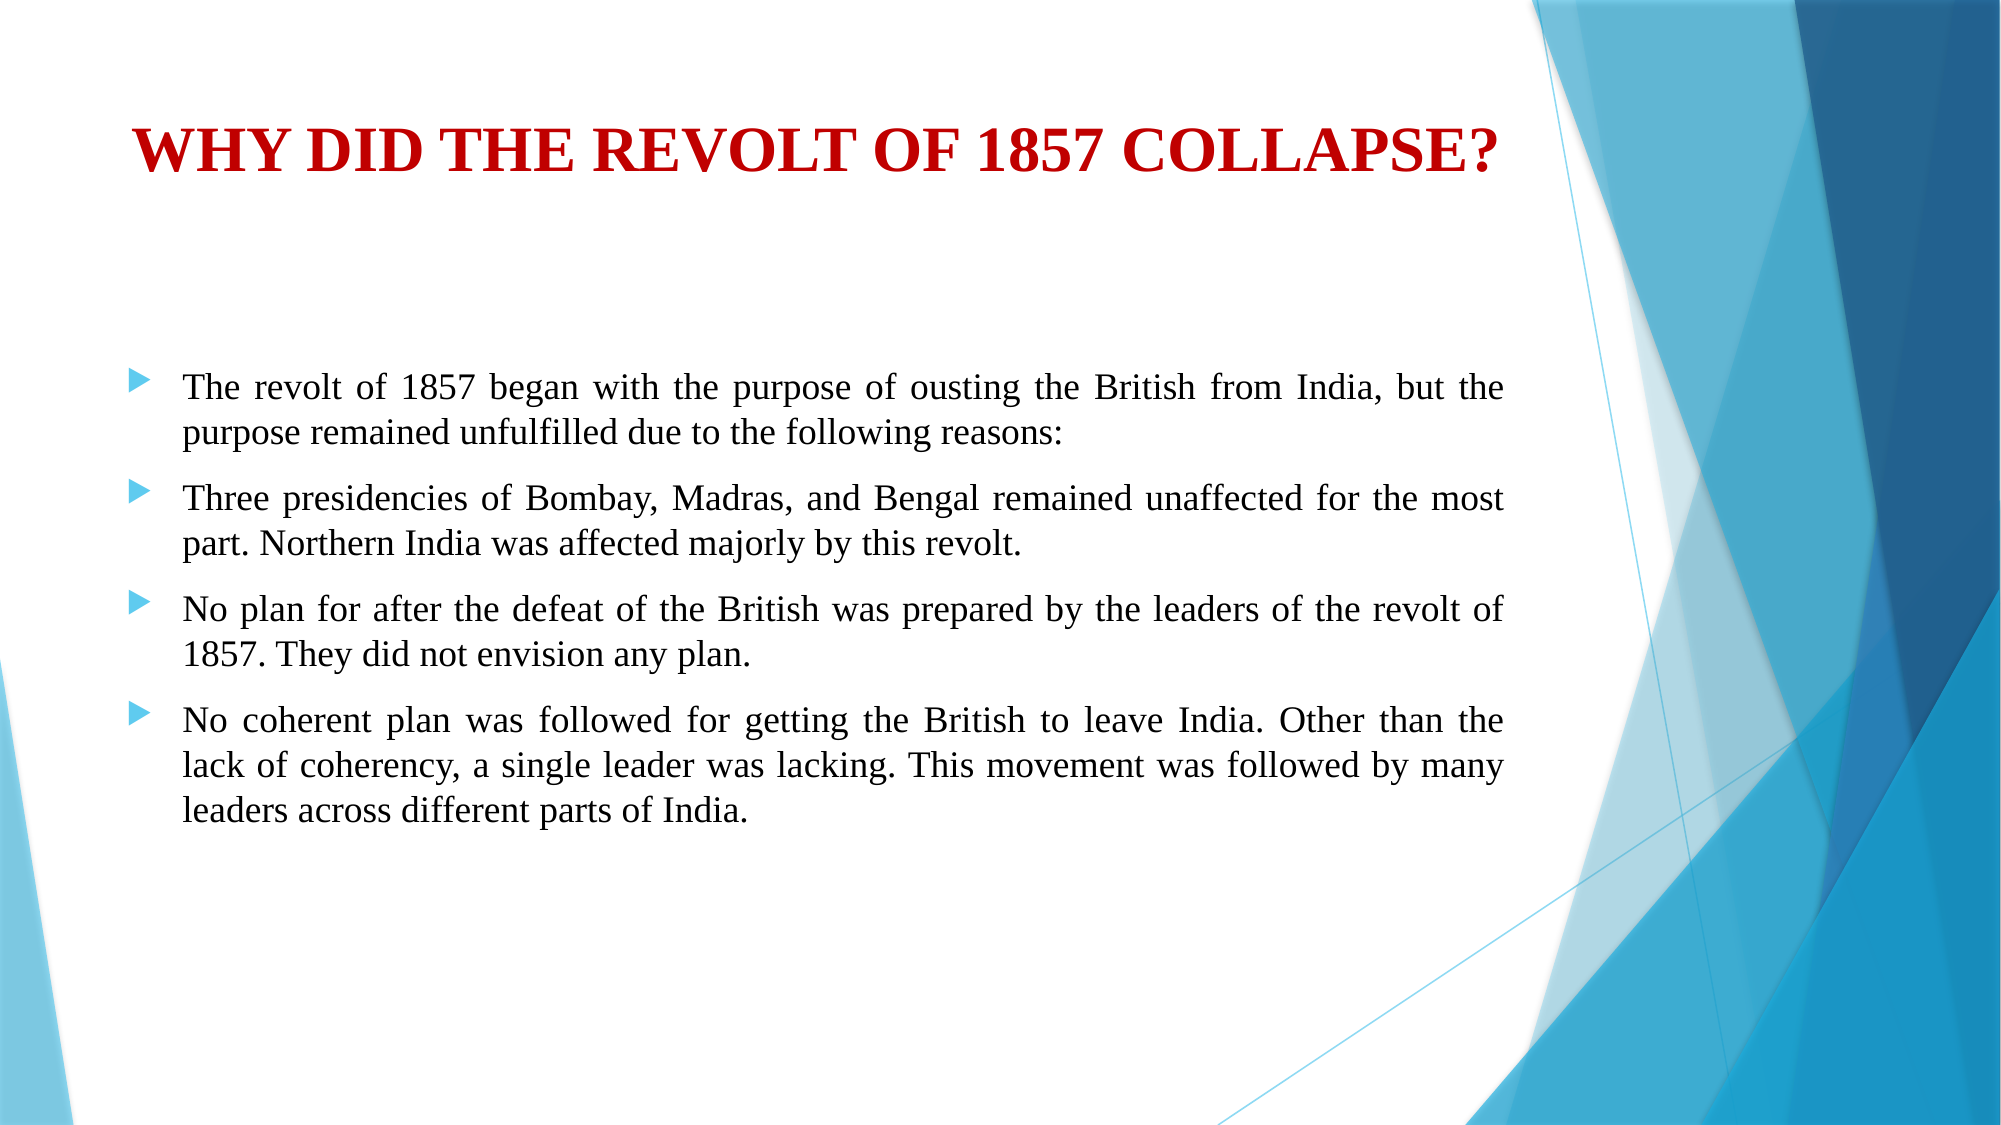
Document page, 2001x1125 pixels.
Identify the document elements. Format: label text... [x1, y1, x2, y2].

list The revolt of 1857 began with the purpose of ousting the British from India, but the purpose remained unfulfilled due to the following reasons: Three presidencies of Bombay, Madras, and Bengal remained unaffected for the most part. Northern India was affected majorly by this revolt. No plan for after the defeat of the British was prepared by the leaders of the revolt of 1857. They did not envision any plan. No coherent plan was followed for getting the British to leave India. Other than the lack of coherency, a single leader was lacking. This movement was followed by many leaders across different parts of India. [111, 354, 1522, 992]
title WHY DID THE REVOLT OF 1857 COLLAPSE? [111, 99, 1522, 317]
